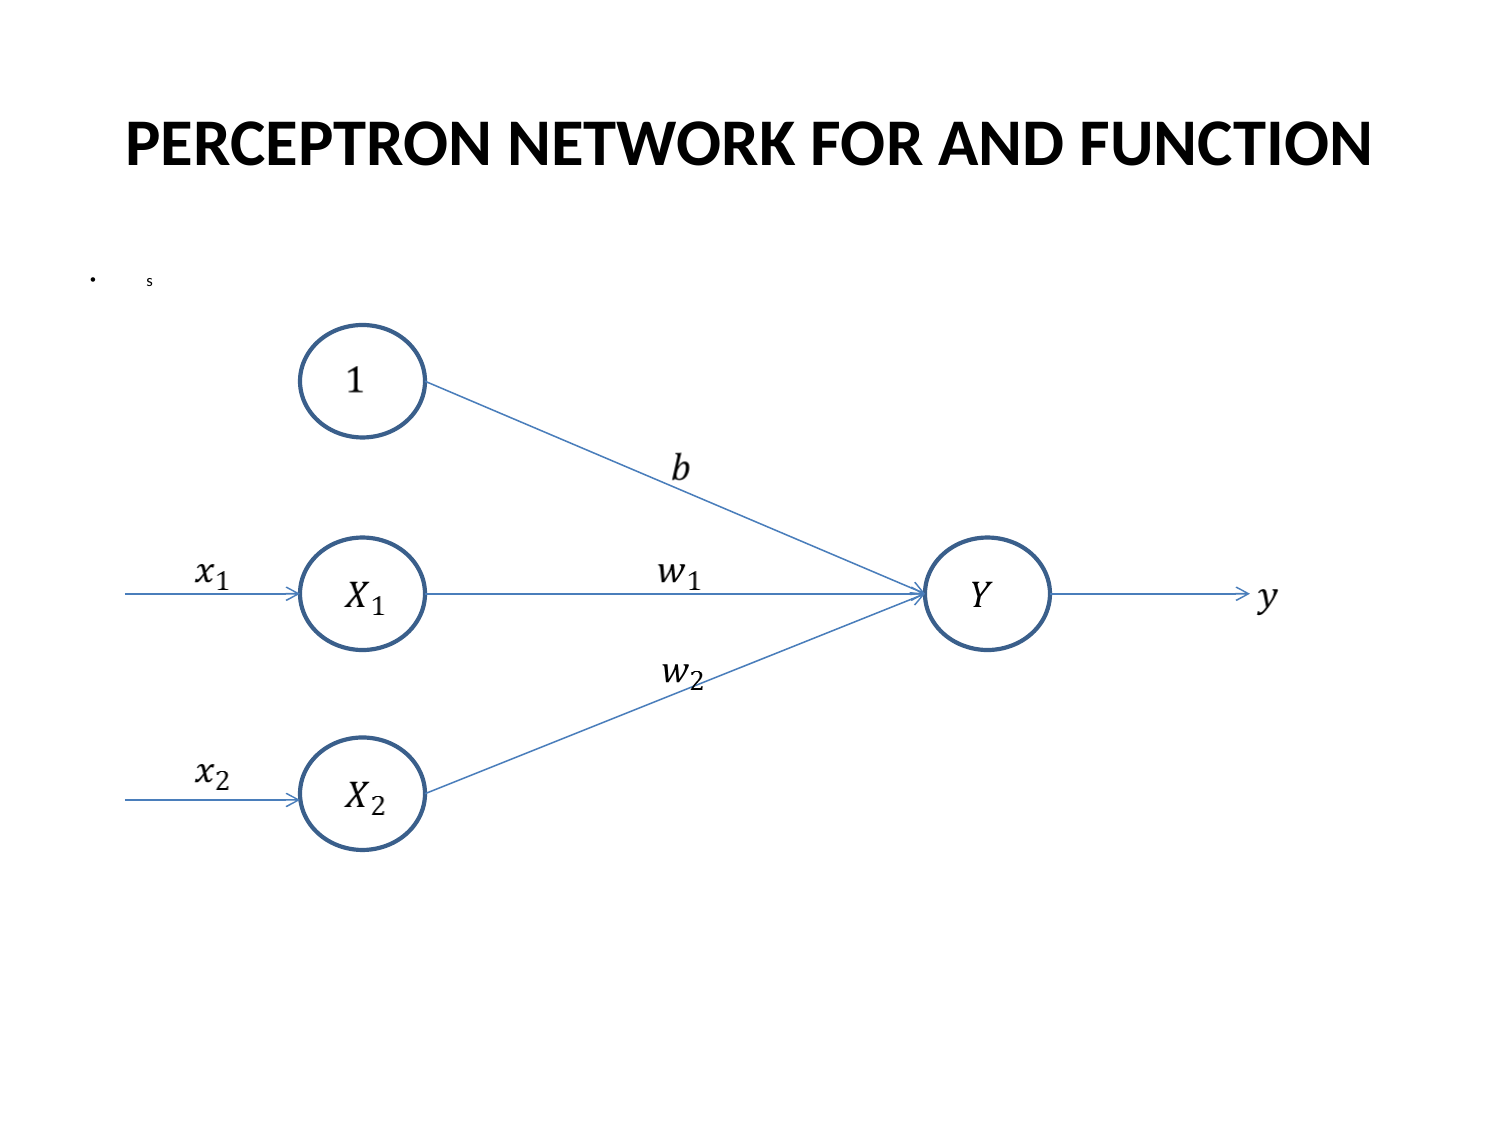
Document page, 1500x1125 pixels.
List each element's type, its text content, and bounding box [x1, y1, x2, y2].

text_box [297, 535, 419, 653]
text_box [929, 535, 1053, 653]
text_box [424, 593, 926, 794]
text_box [424, 380, 926, 593]
text_box [297, 322, 428, 440]
text_box [174, 739, 251, 799]
text_box [297, 735, 427, 853]
title PERCEPTRON NETWORK FOR AND FUNCTION [75, 45, 1425, 233]
text_box [324, 764, 406, 825]
text_box [324, 564, 406, 625]
text_box [950, 564, 1012, 625]
list s [75, 262, 1425, 1005]
text_box [174, 539, 251, 593]
text_box [1237, 564, 1298, 625]
text_box [324, 349, 385, 411]
